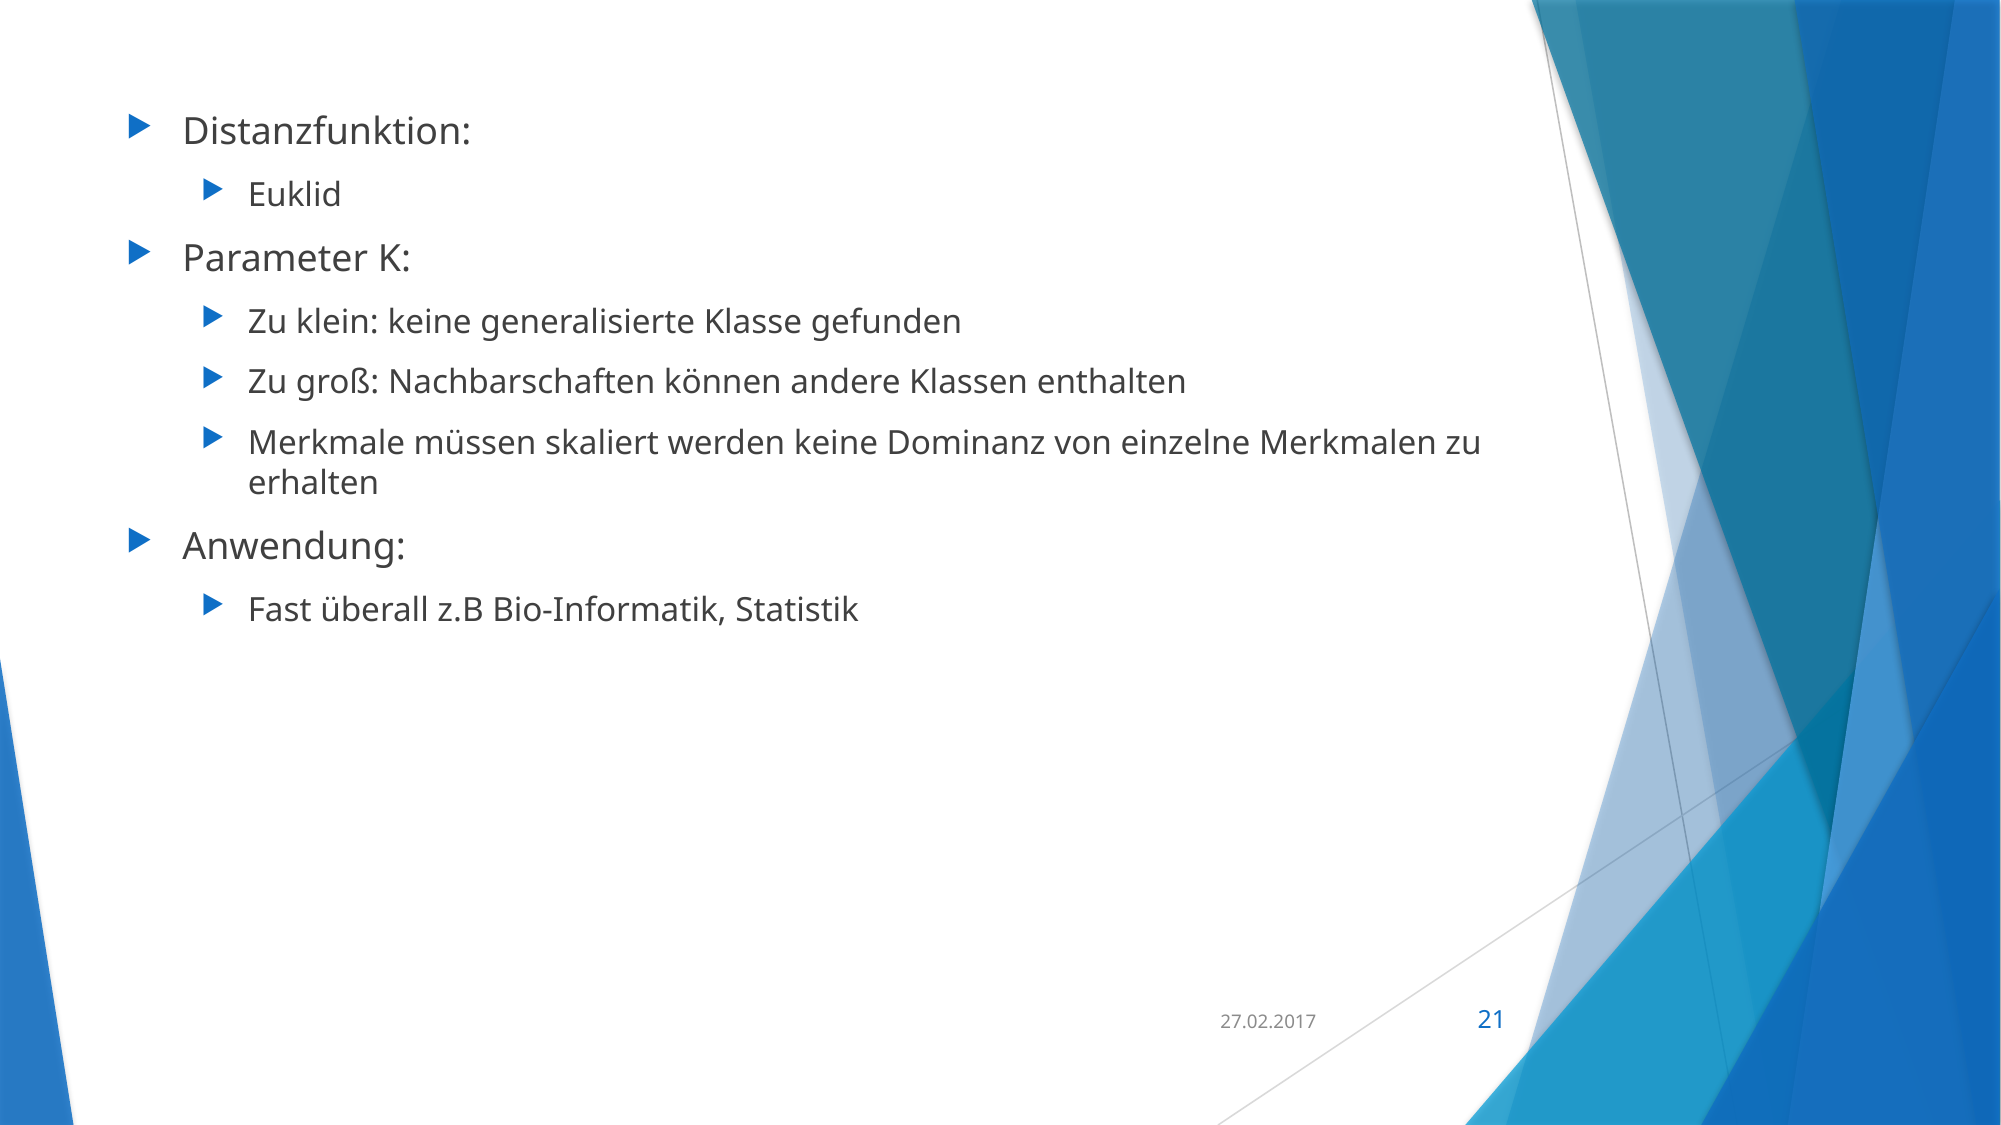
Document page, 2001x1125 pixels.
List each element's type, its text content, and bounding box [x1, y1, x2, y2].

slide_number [1181, 991, 1332, 1051]
slide_number 21 [1409, 991, 1522, 1051]
list Distanzfunktion: Euklid Parameter K: Zu klein: keine generalisierte Klasse gefunden Zu groß: Nachbarschaften können andere Klassen enthalten Merkmale müssen skaliert werden keine Dominanz von einzelne Merkmalen zu erhalten Anwendung: Fast überall z.B Bio-Informatik, Statistik [111, 99, 1522, 991]
